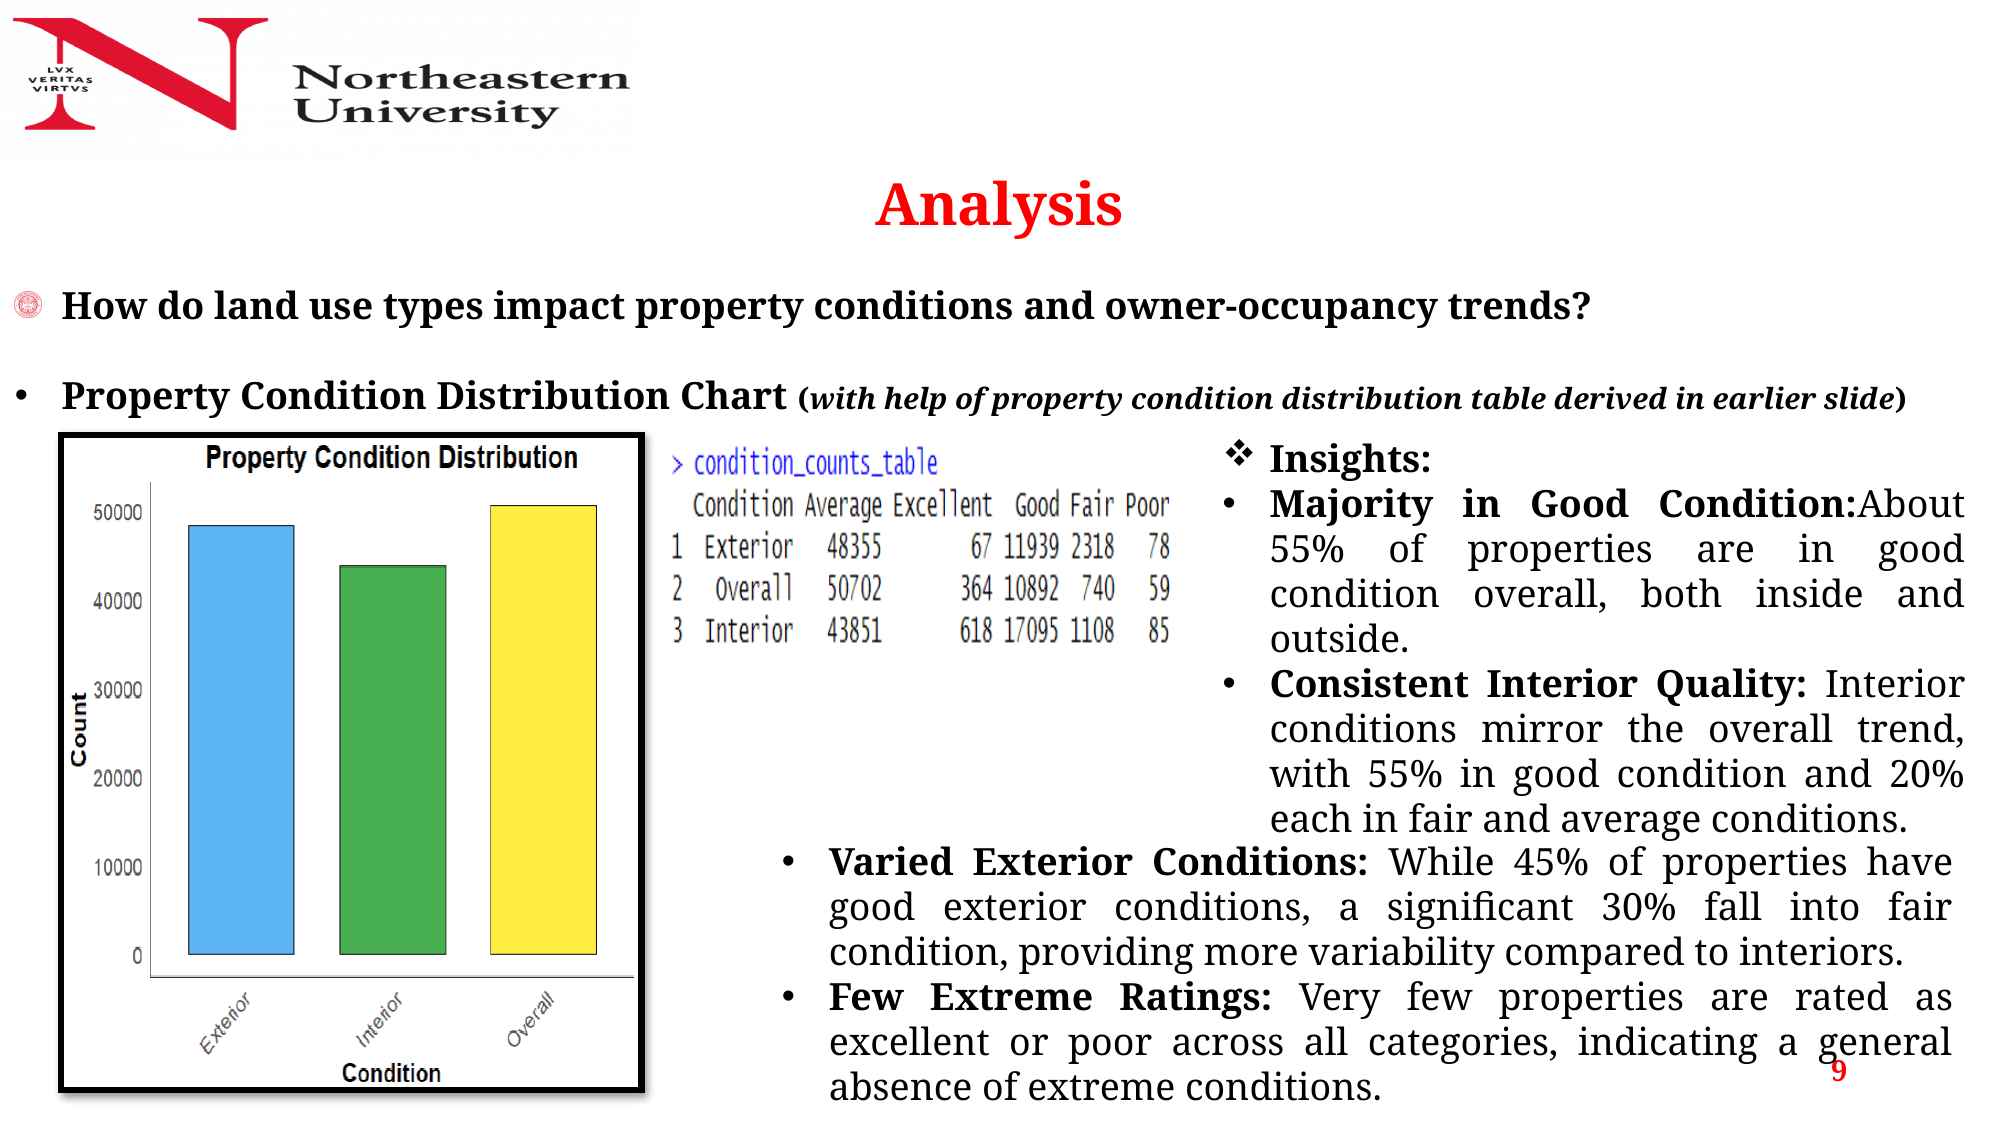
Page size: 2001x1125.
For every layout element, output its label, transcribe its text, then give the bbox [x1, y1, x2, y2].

picture [63, 437, 639, 1088]
text_box Analysis How do land use types impact property conditions and owner-occupancy trends? Property Condition Distribution Chart (with help of property condition distribution table derived in earlier slide) [0, 159, 2000, 425]
picture [666, 436, 1223, 650]
picture [14, 291, 42, 318]
picture [0, 0, 639, 161]
text_box Varied Exterior Conditions: While 45% of properties have good exterior conditions, a significant 30% fall into fair condition, providing more variability compared to interiors. Few Extreme Ratings: Very few properties are rated as excellent or poor across all categories, indicating a general absence of extreme conditions. [767, 830, 1969, 1115]
text_box Insights: Majority in Good Condition:About 55% of properties are in good condition overall, both inside and outside. Consistent Interior Quality: Interior conditions mirror the overall trend, with 55% in good condition and 20% each in fair and average conditions. [1207, 427, 1981, 893]
